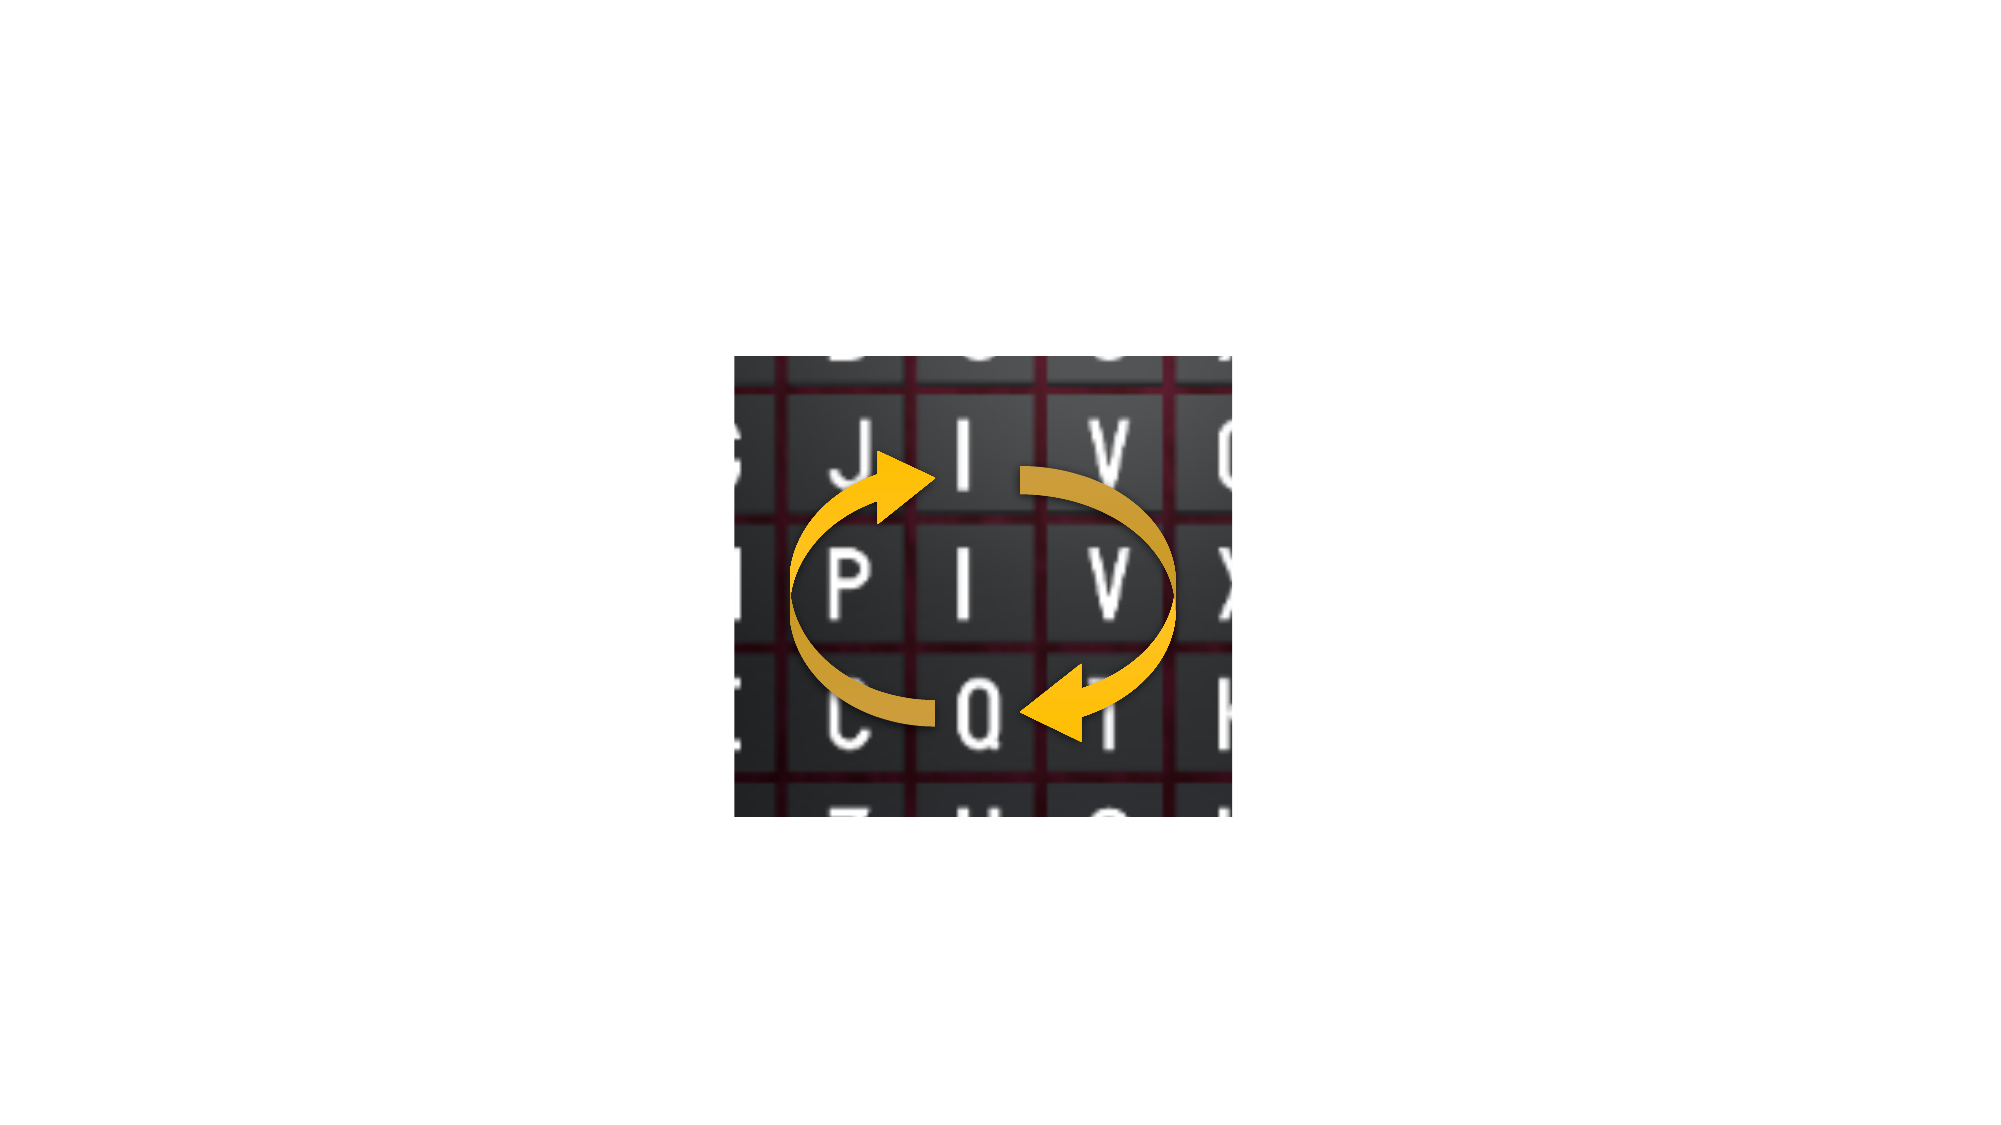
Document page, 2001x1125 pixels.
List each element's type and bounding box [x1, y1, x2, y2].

picture [734, 356, 1233, 817]
